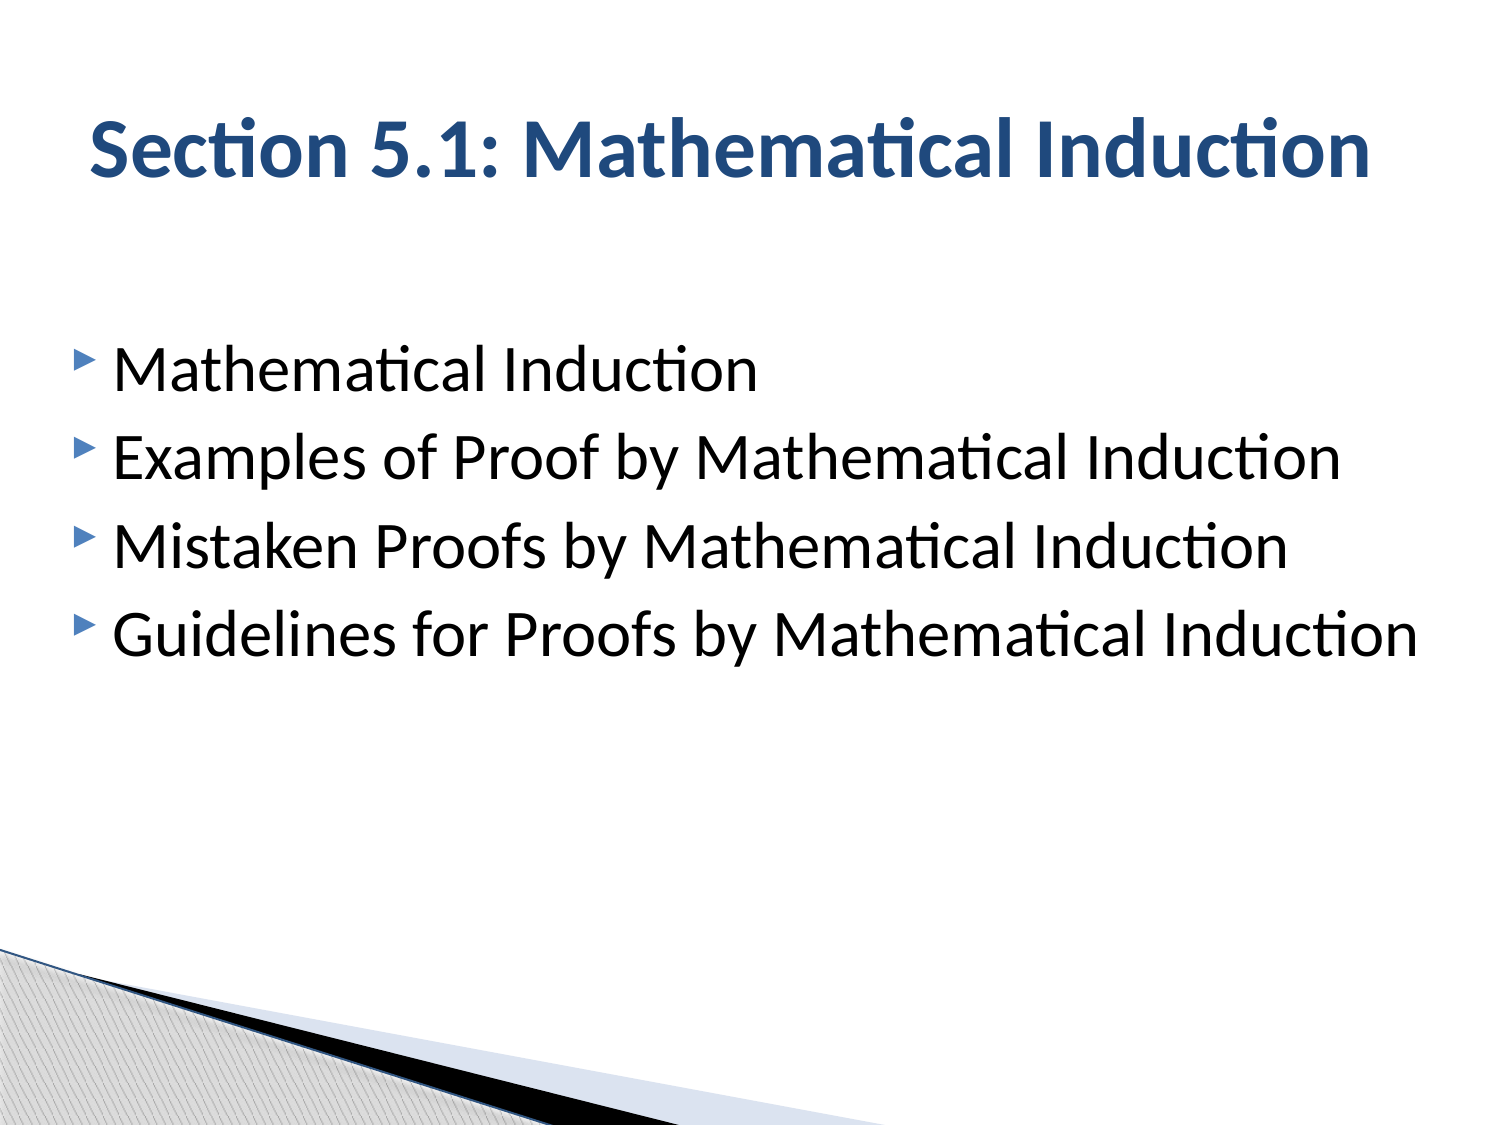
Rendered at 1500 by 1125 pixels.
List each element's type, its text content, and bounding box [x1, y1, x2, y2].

list Mathematical Induction Examples of Proof by Mathematical Induction Mistaken Proofs by Mathematical Induction Guidelines for Proofs by Mathematical Induction [37, 317, 1463, 1038]
title Section 5.1: Mathematical Induction [75, 50, 1425, 238]
